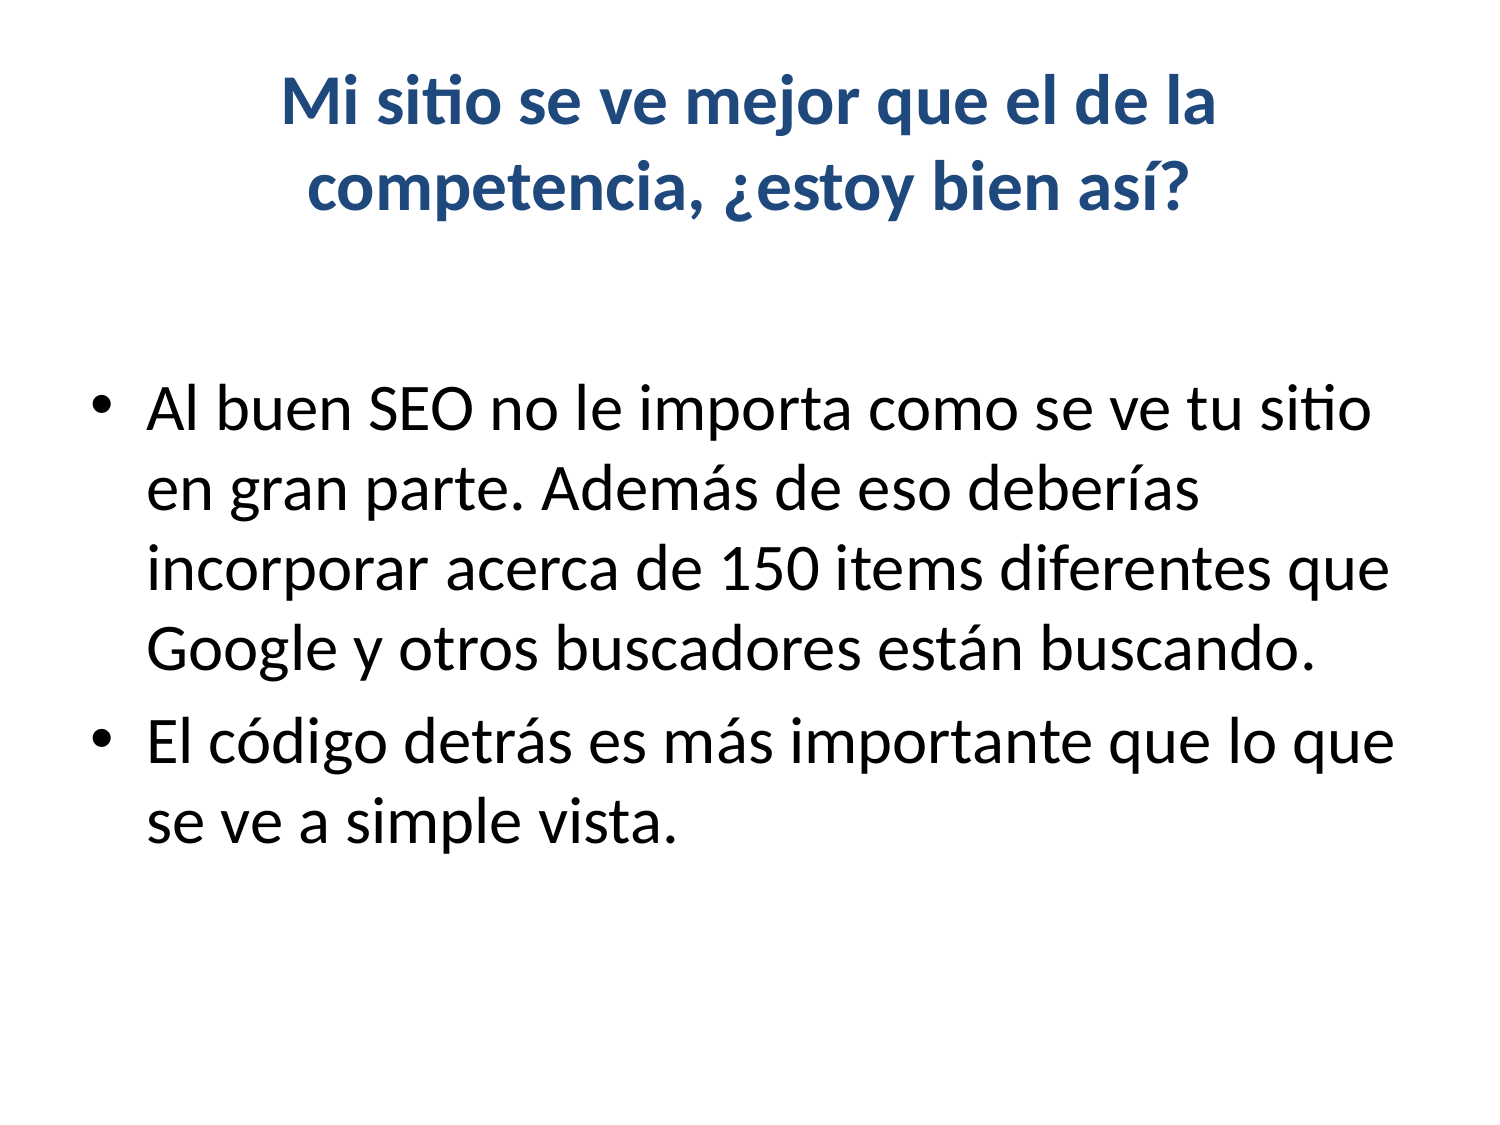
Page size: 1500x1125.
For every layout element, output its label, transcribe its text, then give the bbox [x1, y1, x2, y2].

title Mi sitio se ve mejor que el de la competencia, ¿estoy bien así? [75, 45, 1425, 233]
list Al buen SEO no le importa como se ve tu sitio en gran parte. Además de eso deberías incorporar acerca de 150 items diferentes que Google y otros buscadores están buscando. El código detrás es más importante que lo que se ve a simple vista. [75, 262, 1425, 1005]
